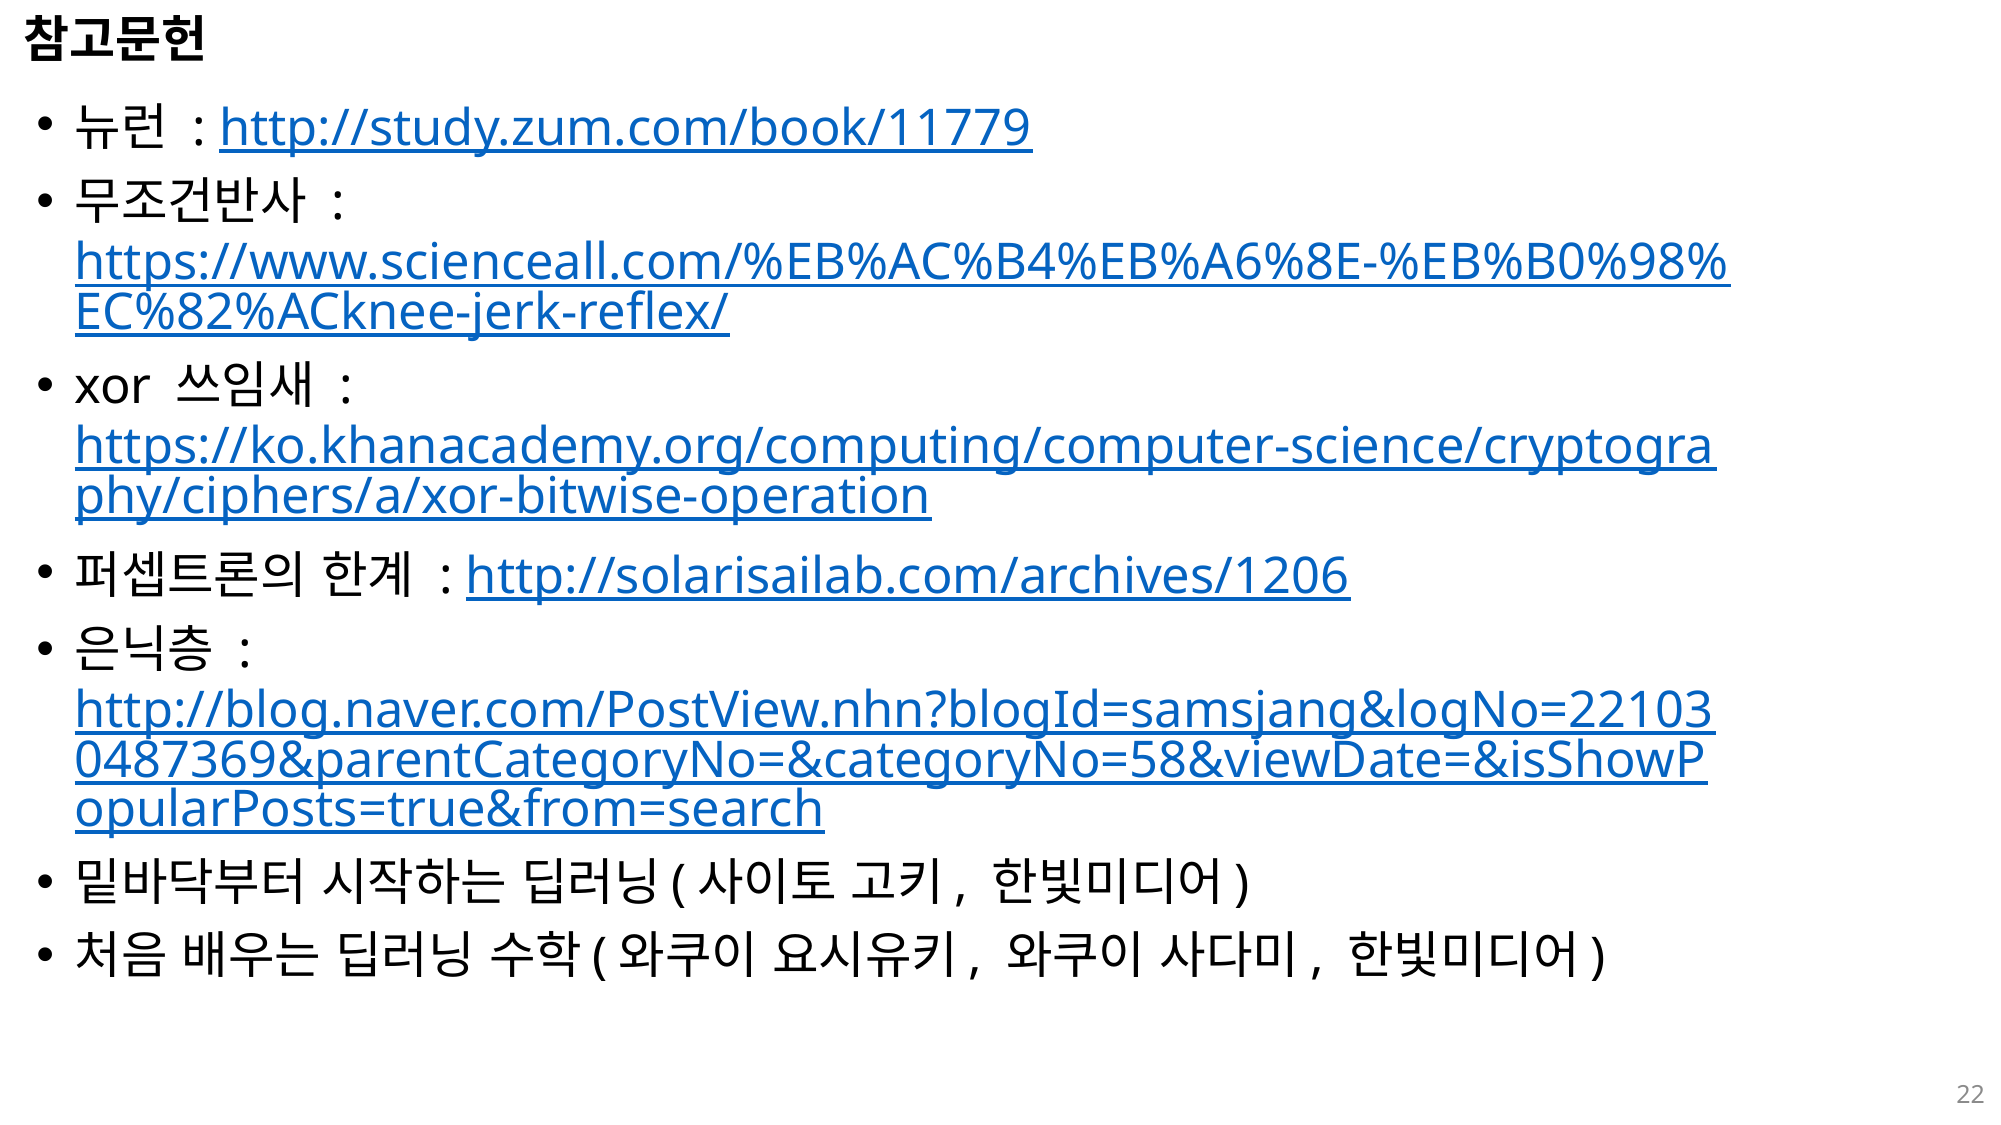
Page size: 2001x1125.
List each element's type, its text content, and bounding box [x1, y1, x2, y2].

list 뉴런 : http://study.zum.com/book/11779 무조건반사 : https://www.scienceall.com/%EB%AC%B4%EB%A6%8E-%EB%B0%98%EC%82%ACknee-jerk-reflex/ xor 쓰임새 : https://ko.khanacademy.org/computing/computer-science/cryptography/ciphers/a/xor-bitwise-operation 퍼셉트론의 한계 : http://solarisailab.com/archives/1206 은닉층 : http://blog.naver.com/PostView.nhn?blogId=samsjang&logNo=221030487369&parentCategoryNo=&categoryNo=58&viewDate=&isShowPopularPosts=true&from=search 밑바닥부터 시작하는 딥러닝(사이토 고키, 한빛미디어) 처음 배우는 딥러닝 수학(와쿠이 요시유키, 와쿠이 사다미, 한빛미디어) [21, 88, 1747, 802]
slide_number 22 [1550, 1065, 2000, 1125]
text_box 참고문헌 [9, 0, 223, 75]
